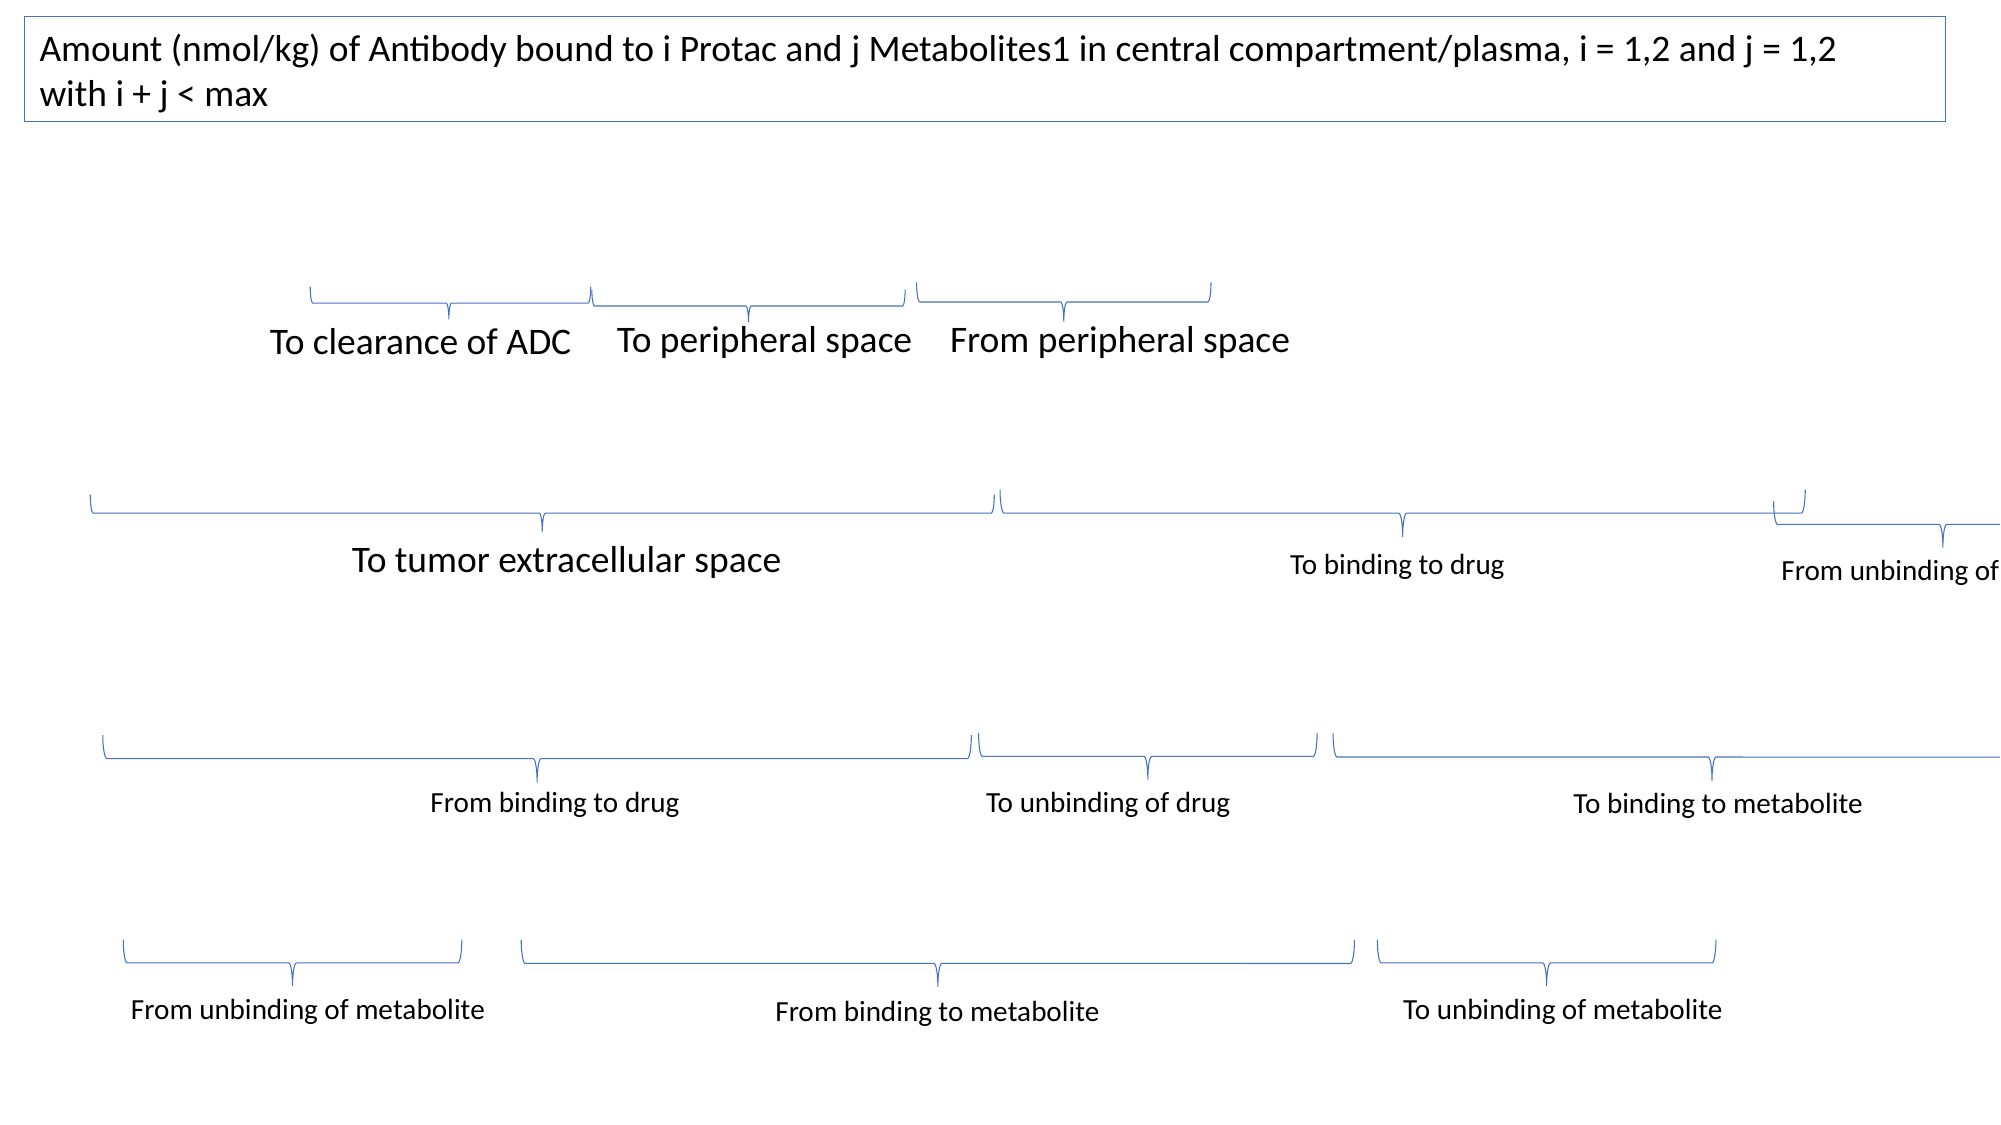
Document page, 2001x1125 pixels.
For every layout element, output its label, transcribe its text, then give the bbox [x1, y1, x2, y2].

text_box [591, 289, 906, 307]
text_box To binding to metabolite [1558, 777, 1898, 828]
text_box [916, 282, 1212, 307]
text_box [1332, 733, 2000, 777]
text_box [102, 735, 972, 776]
text_box [1773, 501, 2000, 543]
text_box To unbinding of metabolite [1388, 982, 1829, 1033]
text_box To tumor extracellular space [337, 528, 797, 588]
text_box From unbinding of metabolite [115, 982, 773, 1033]
text_box To clearance of ADC [255, 309, 587, 370]
text_box [520, 939, 1355, 985]
text_box From unbinding of drug [1766, 543, 2000, 594]
text_box To unbinding of drug [971, 776, 1628, 826]
text_box [122, 939, 463, 982]
text_box From binding to metabolite [760, 985, 1249, 1035]
text_box From binding to drug [415, 776, 971, 826]
text_box [1376, 939, 1717, 982]
text_box [309, 286, 592, 309]
text_box [999, 489, 1806, 537]
text_box To peripheral space [602, 307, 928, 368]
text_box [978, 733, 1318, 776]
text_box To binding to drug [1275, 537, 1597, 588]
text_box Amount (nmol/kg) of Antibody bound to i Protac and j Metabolites1 in central compartment/plasma, i = 1,2 and j = 1,2 with i + j < max [24, 16, 1946, 122]
text_box [89, 494, 995, 528]
text_box From peripheral space [935, 307, 1306, 368]
